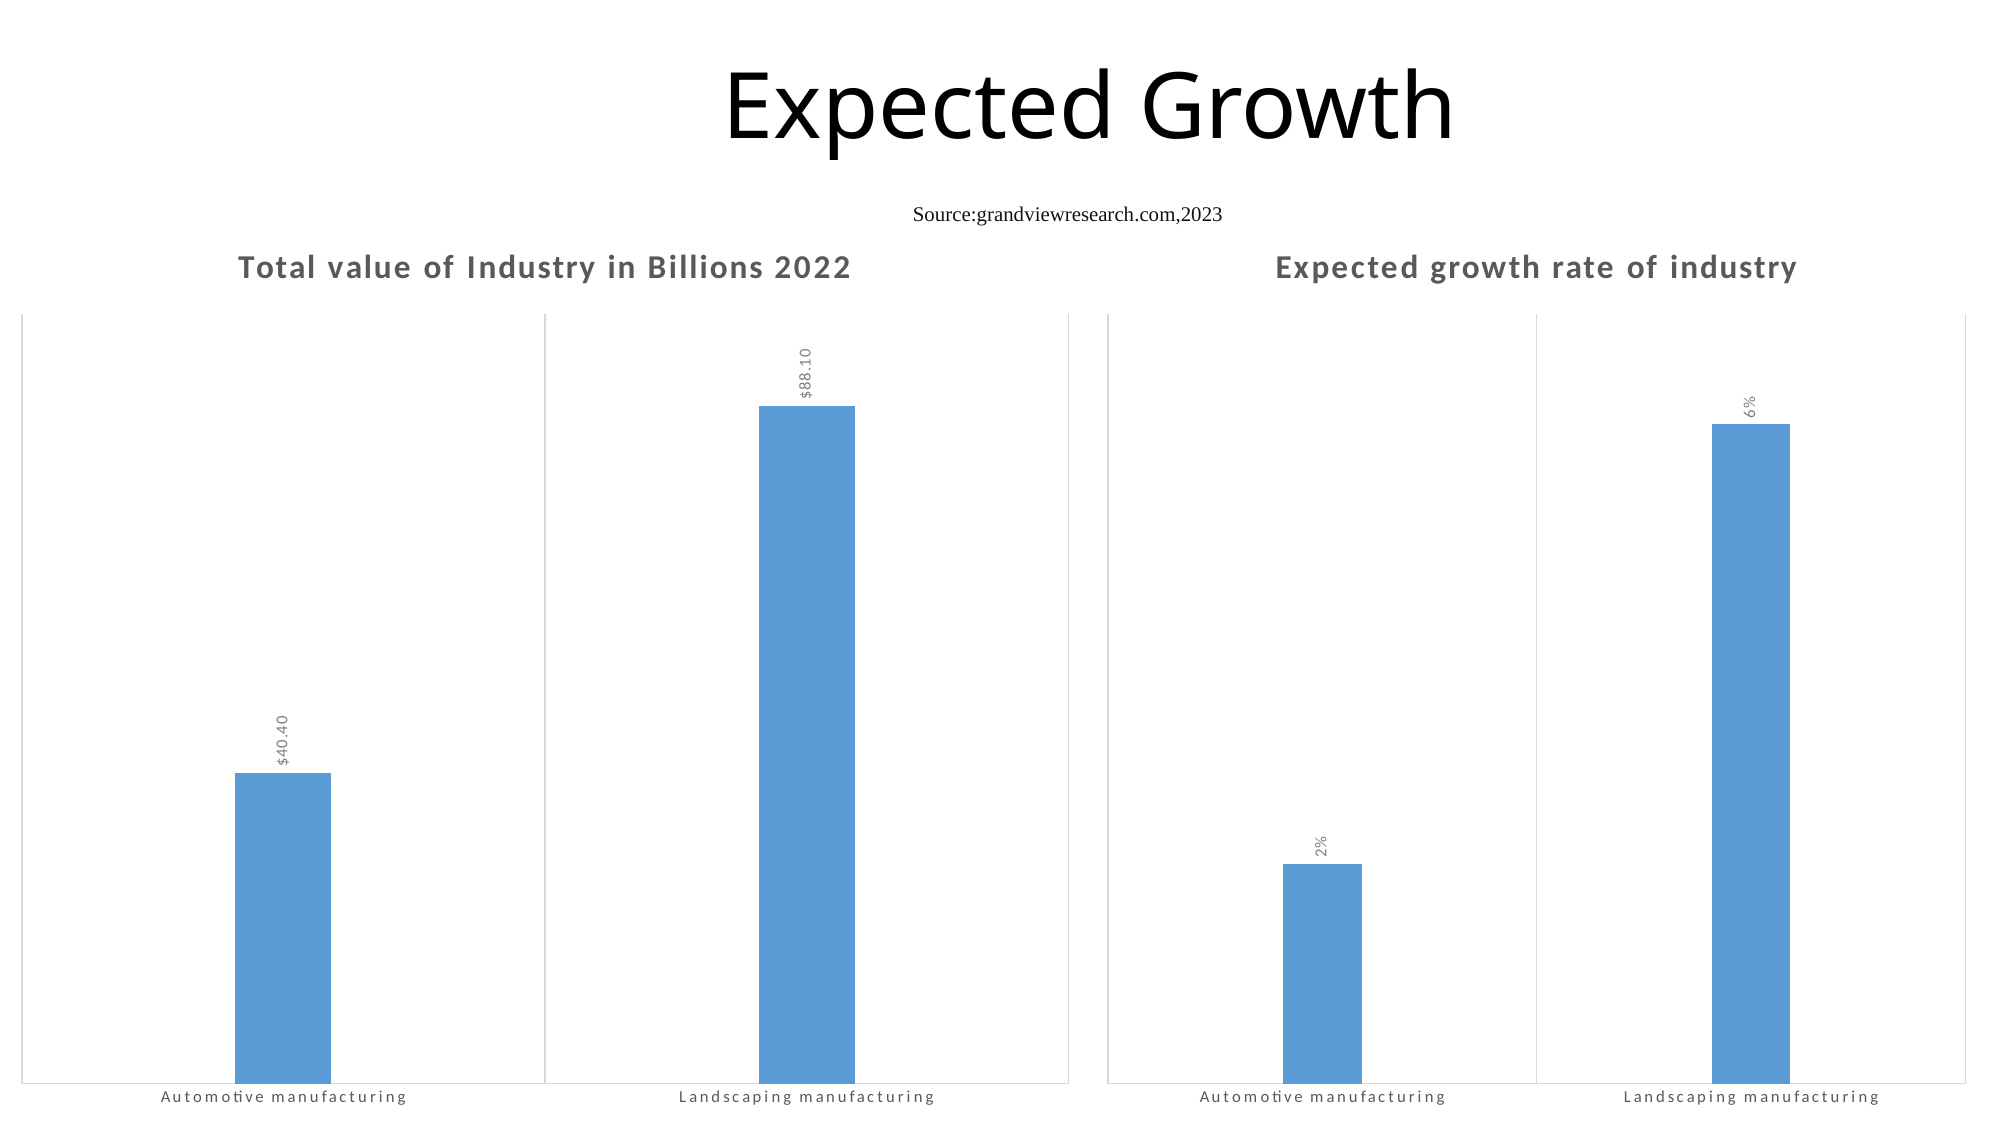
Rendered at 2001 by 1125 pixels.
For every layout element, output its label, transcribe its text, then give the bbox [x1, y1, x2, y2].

title Expected Growth [708, 0, 2000, 218]
chart [0, 217, 1984, 1125]
text_box Source:grandviewresearch.com,2023 [898, 193, 1489, 217]
